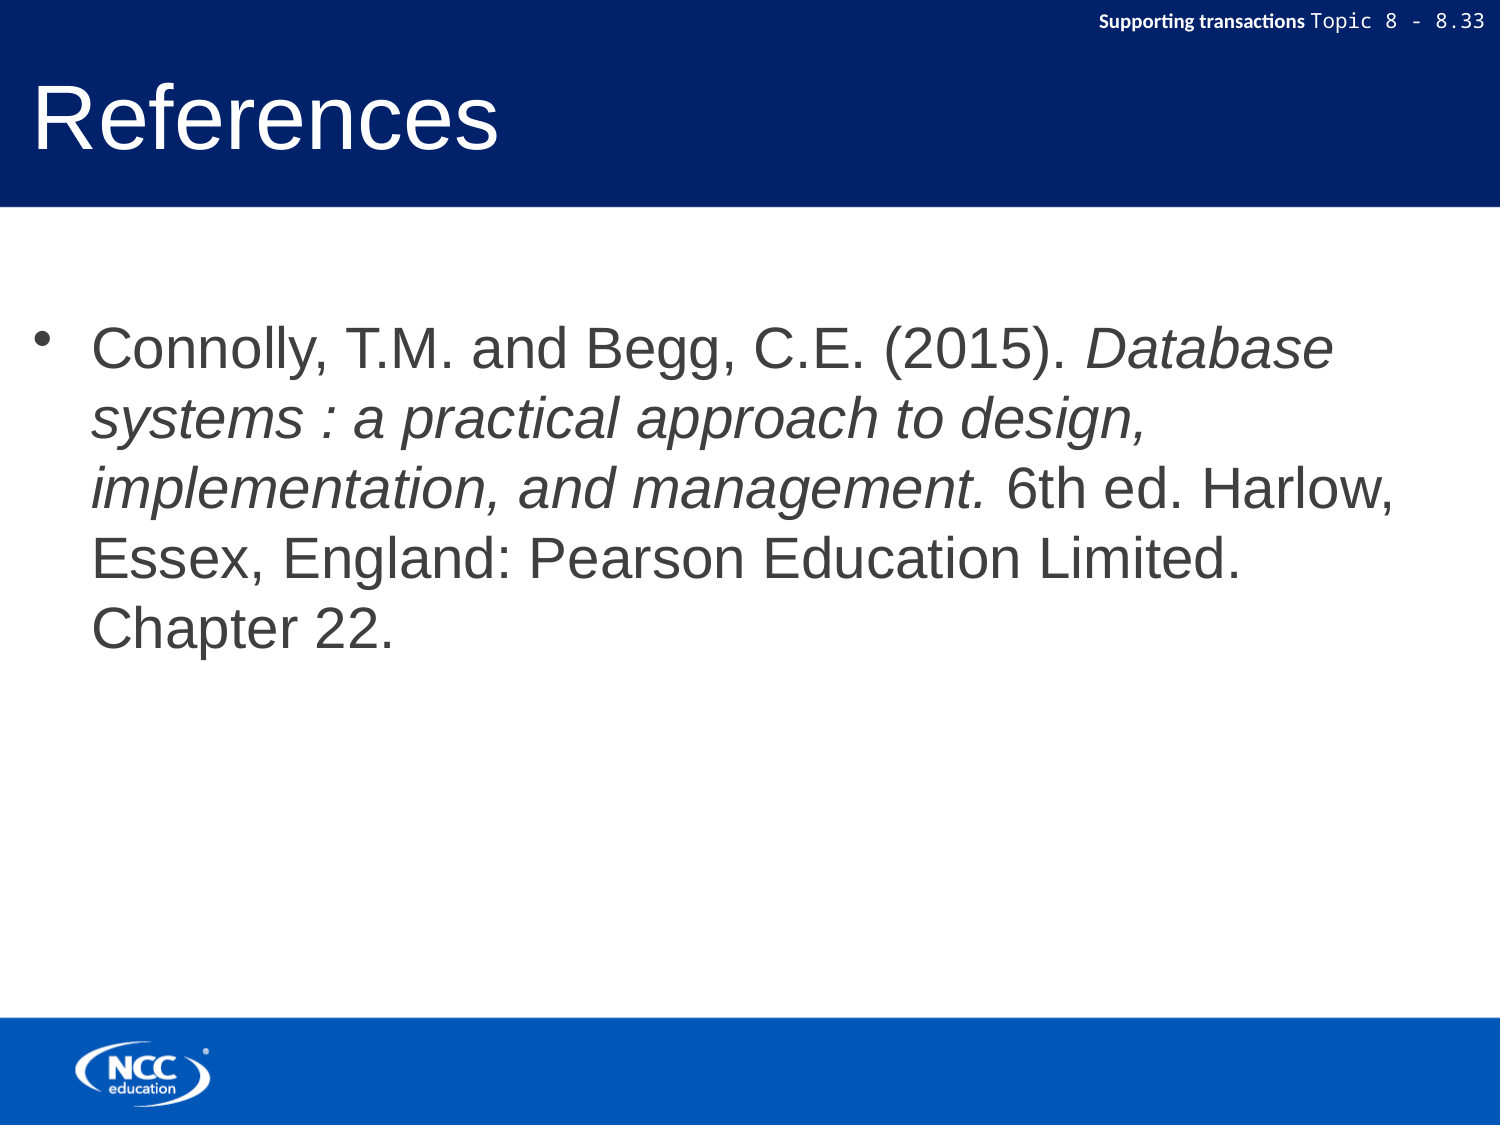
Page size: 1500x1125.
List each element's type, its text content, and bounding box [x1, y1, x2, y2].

list Connolly, T.M. and Begg, C.E. (2015). Database systems : a practical approach to design, implementation, and management. 6th ed. Harlow, Essex, England: Pearson Education Limited. Chapter 22. [17, 302, 1471, 1012]
title References [16, 19, 1459, 207]
picture [0, 0, 1500, 1125]
